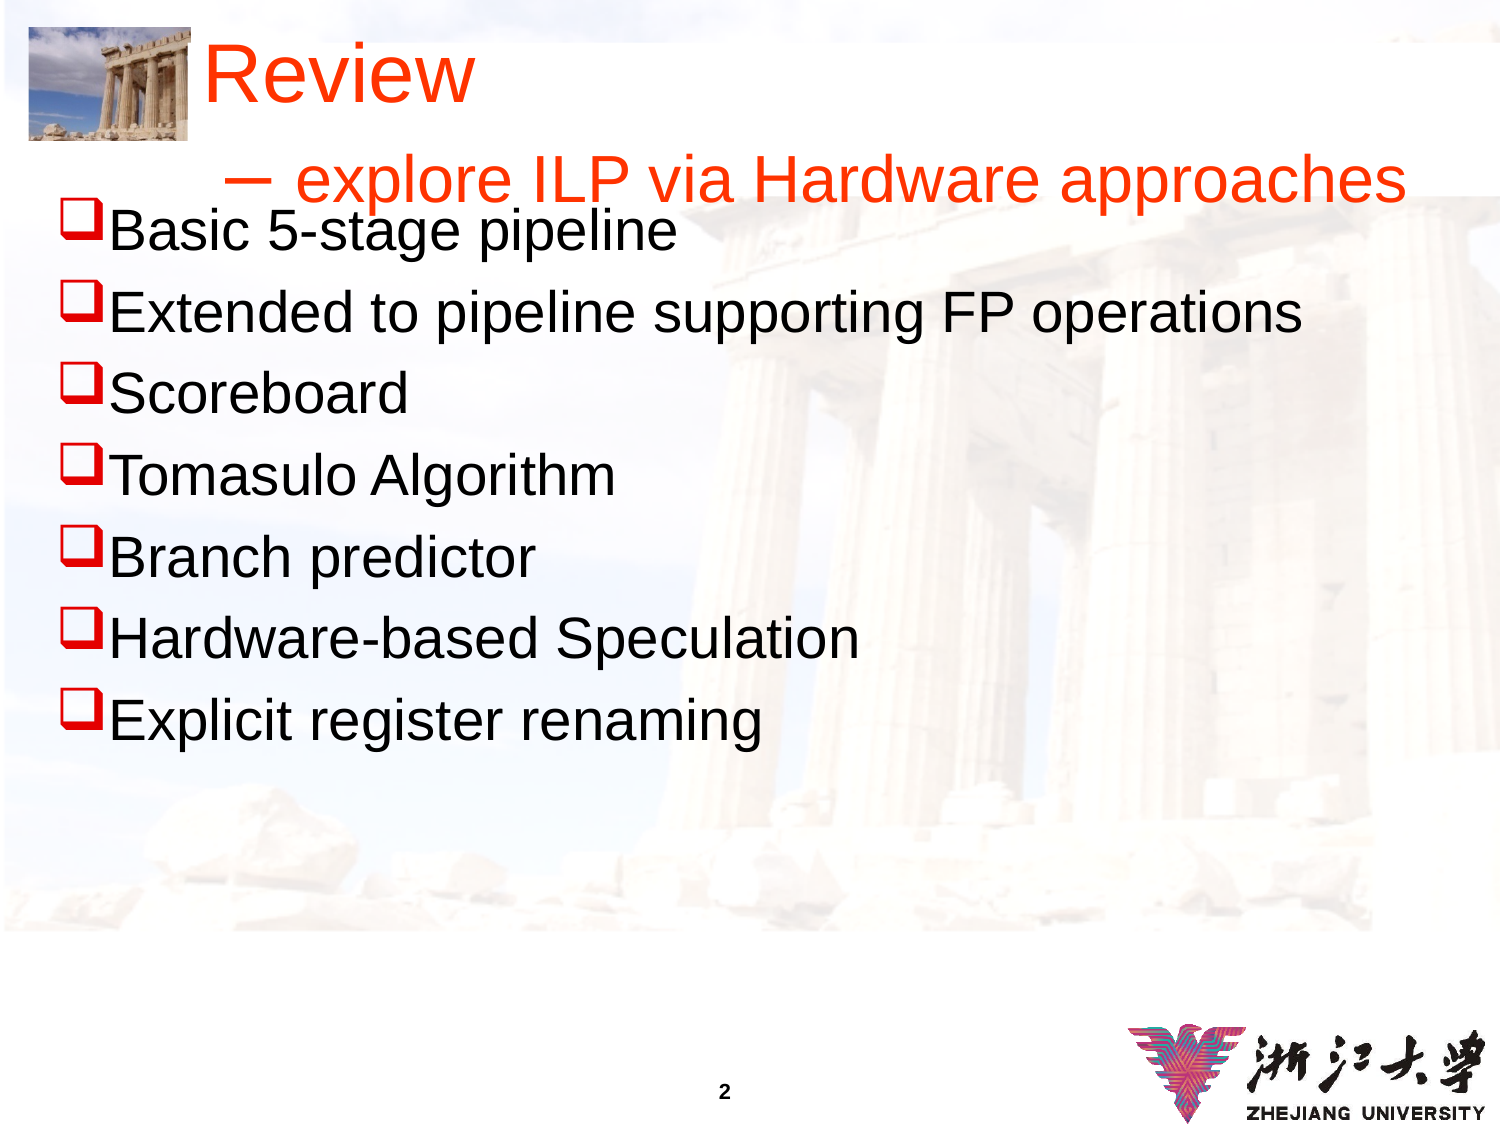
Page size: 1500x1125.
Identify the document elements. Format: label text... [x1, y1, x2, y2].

picture [0, 0, 1500, 1125]
title Review – explore ILP via Hardware approaches [187, 42, 1500, 197]
list Basic 5-stage pipeline Extended to pipeline supporting FP operations Scoreboard Tomasulo Algorithm Branch predictor Hardware-based Speculation Explicit register renaming [41, 184, 1459, 972]
